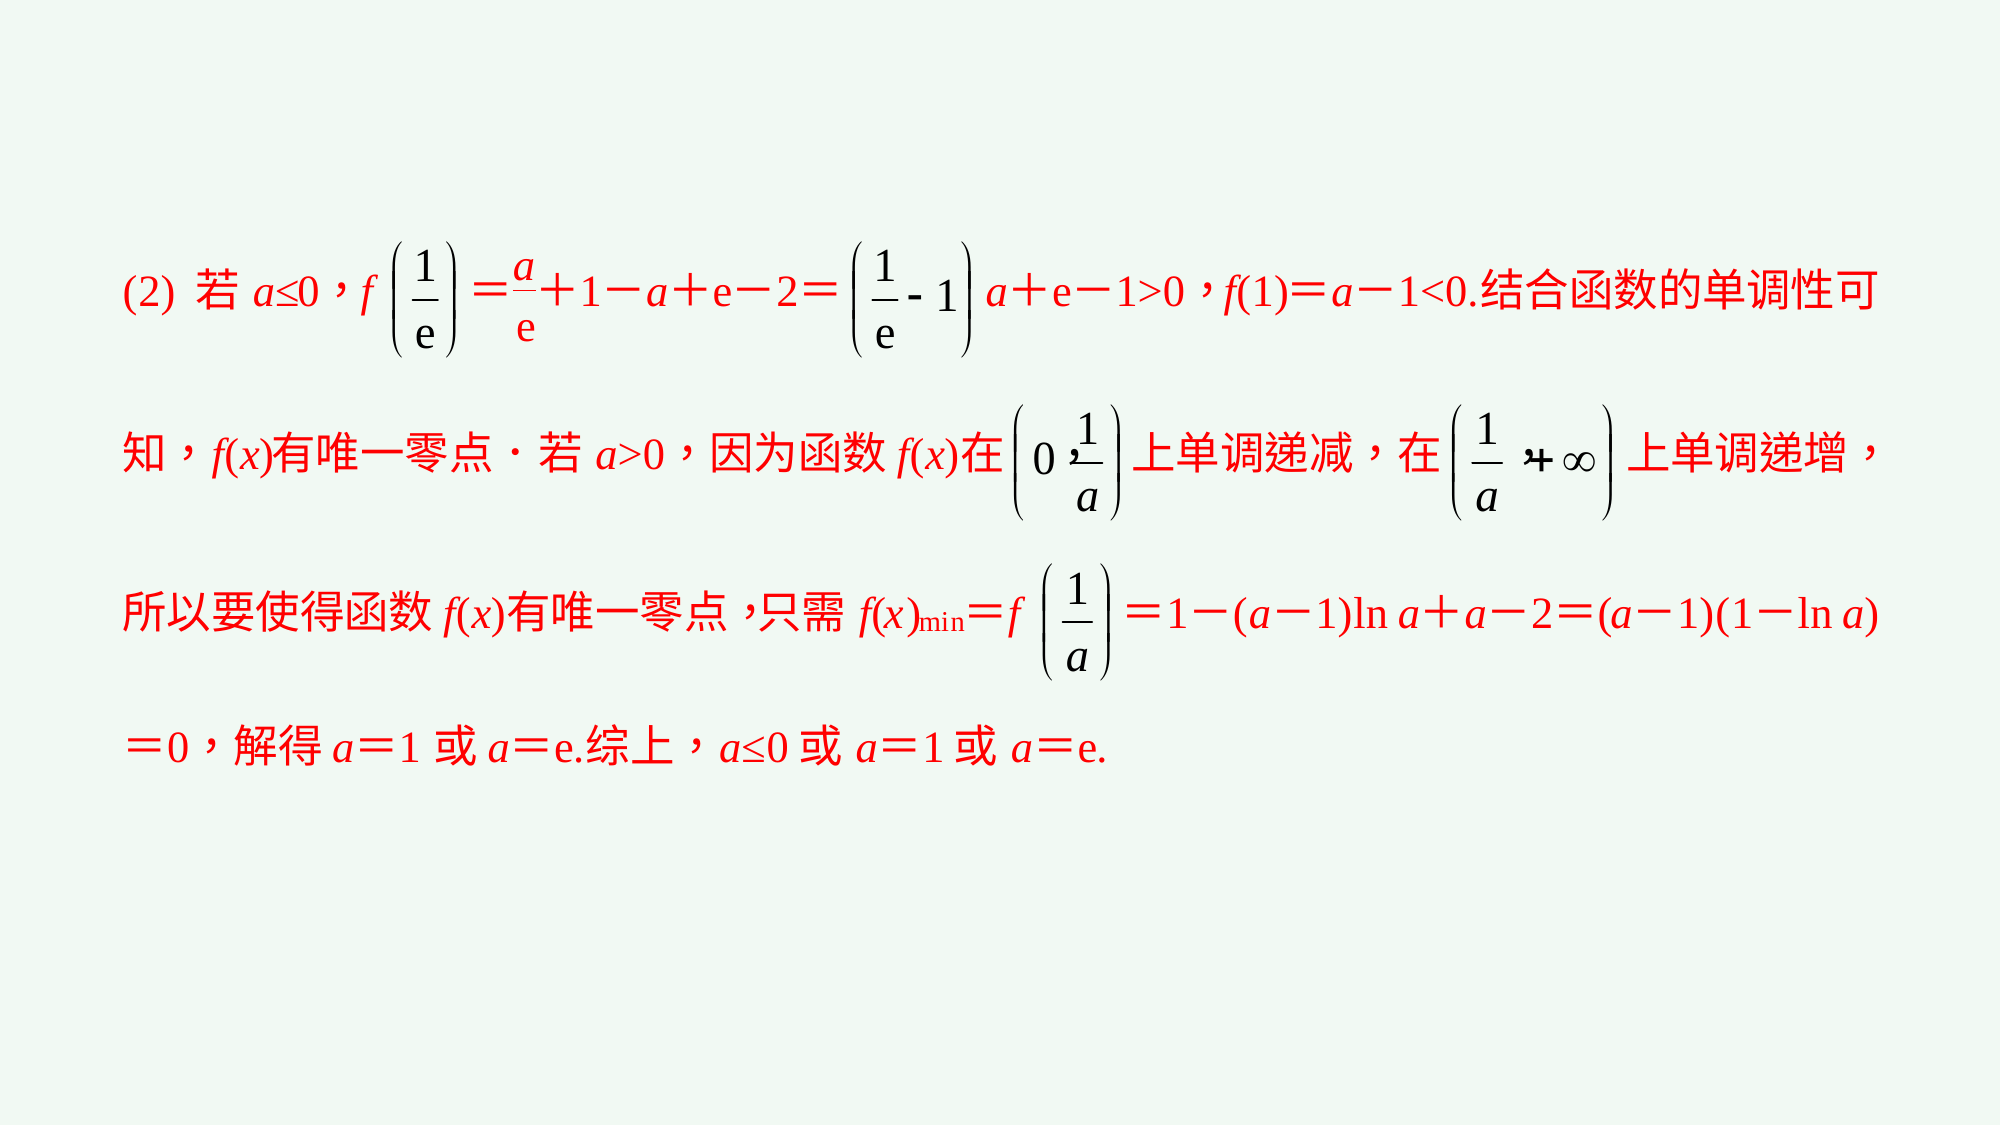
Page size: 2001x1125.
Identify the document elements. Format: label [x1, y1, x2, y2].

text_box [122, 232, 1881, 875]
